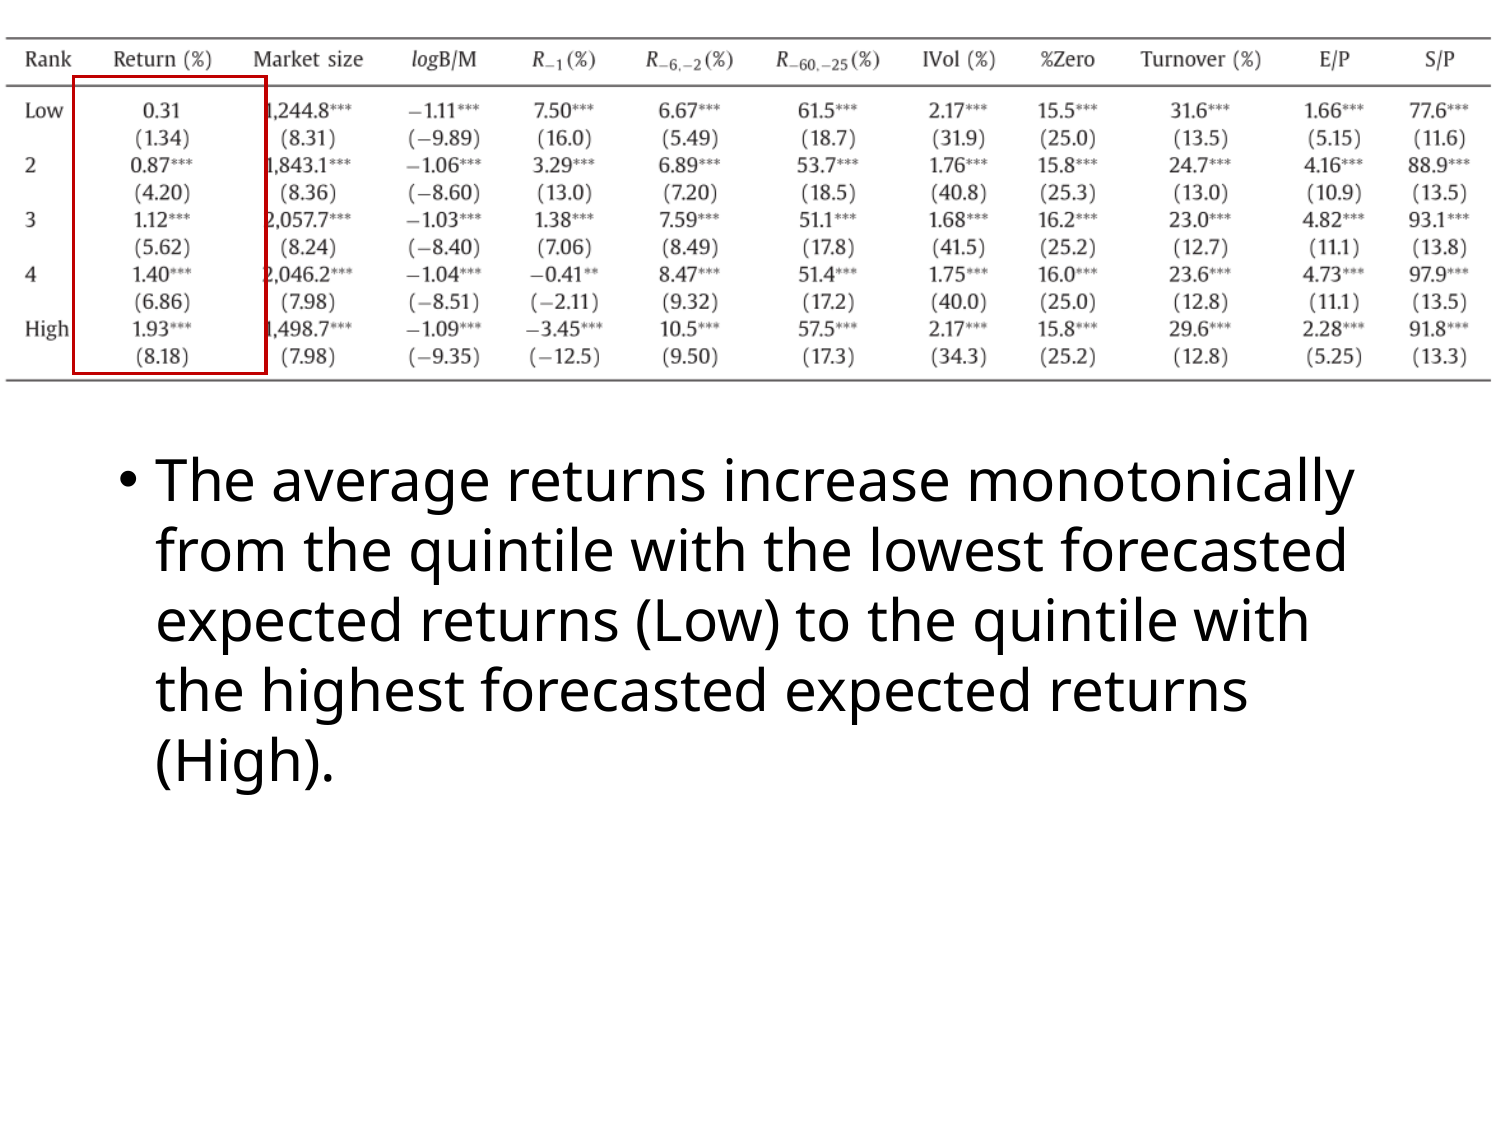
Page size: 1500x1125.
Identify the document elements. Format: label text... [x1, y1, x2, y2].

list The average returns increase monotonically from the quintile with the lowest forecasted expected returns (Low) to the quintile with the highest forecasted expected returns (High). [103, 435, 1397, 1014]
picture [0, 31, 1500, 388]
